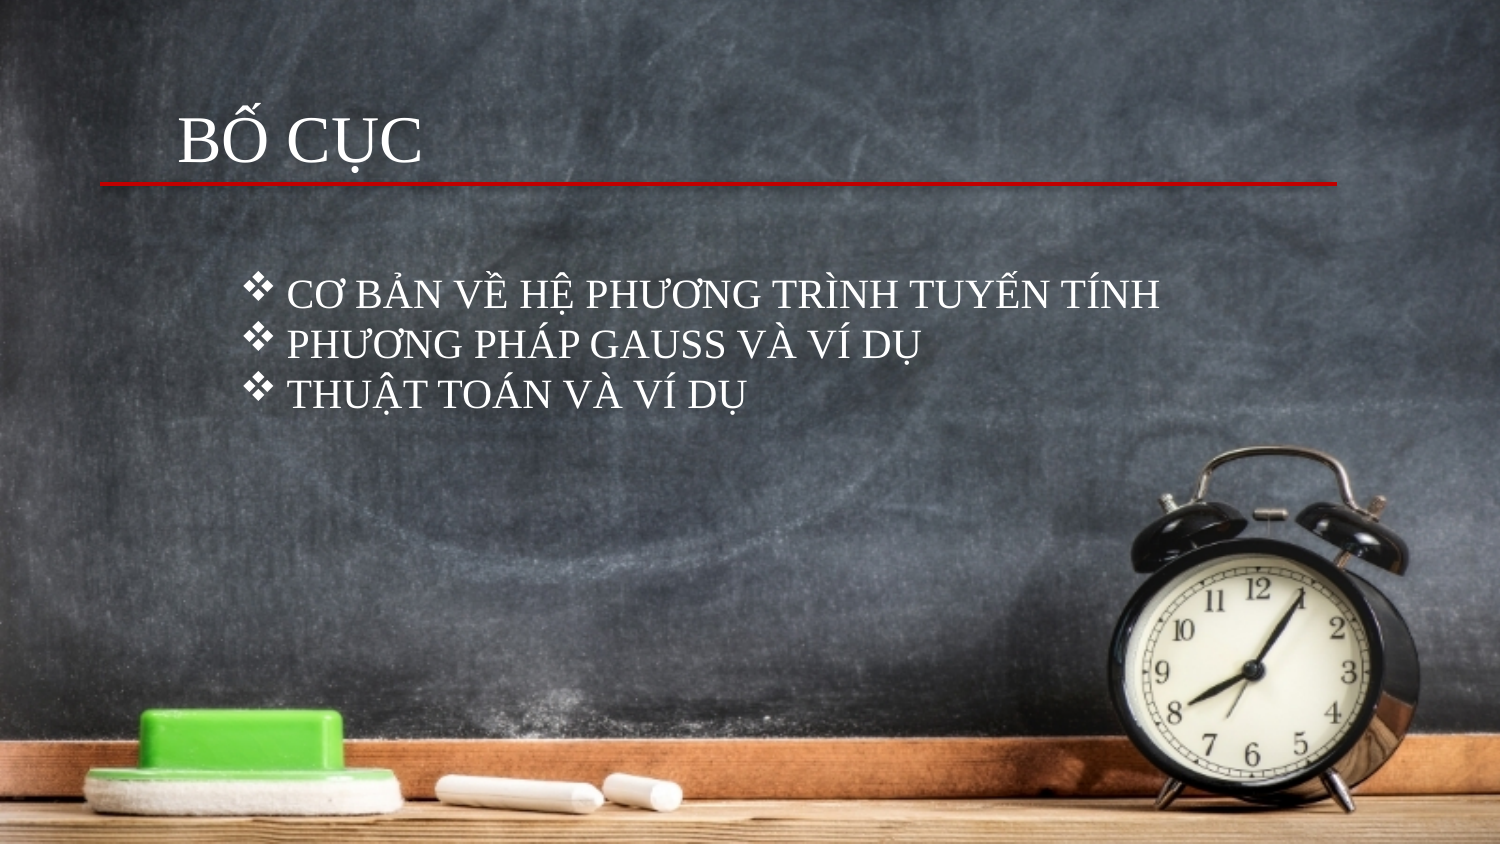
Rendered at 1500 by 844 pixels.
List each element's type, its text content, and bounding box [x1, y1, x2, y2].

text_box BỐ CỤC [162, 88, 875, 180]
text_box CƠ BẢN VỀ HỆ PHƯƠNG TRÌNH TUYẾN TÍNH PHƯƠNG PHÁP GAUSS VÀ VÍ DỤ THUẬT TOÁN VÀ VÍ DỤ [225, 259, 1300, 425]
picture [0, 0, 1500, 844]
